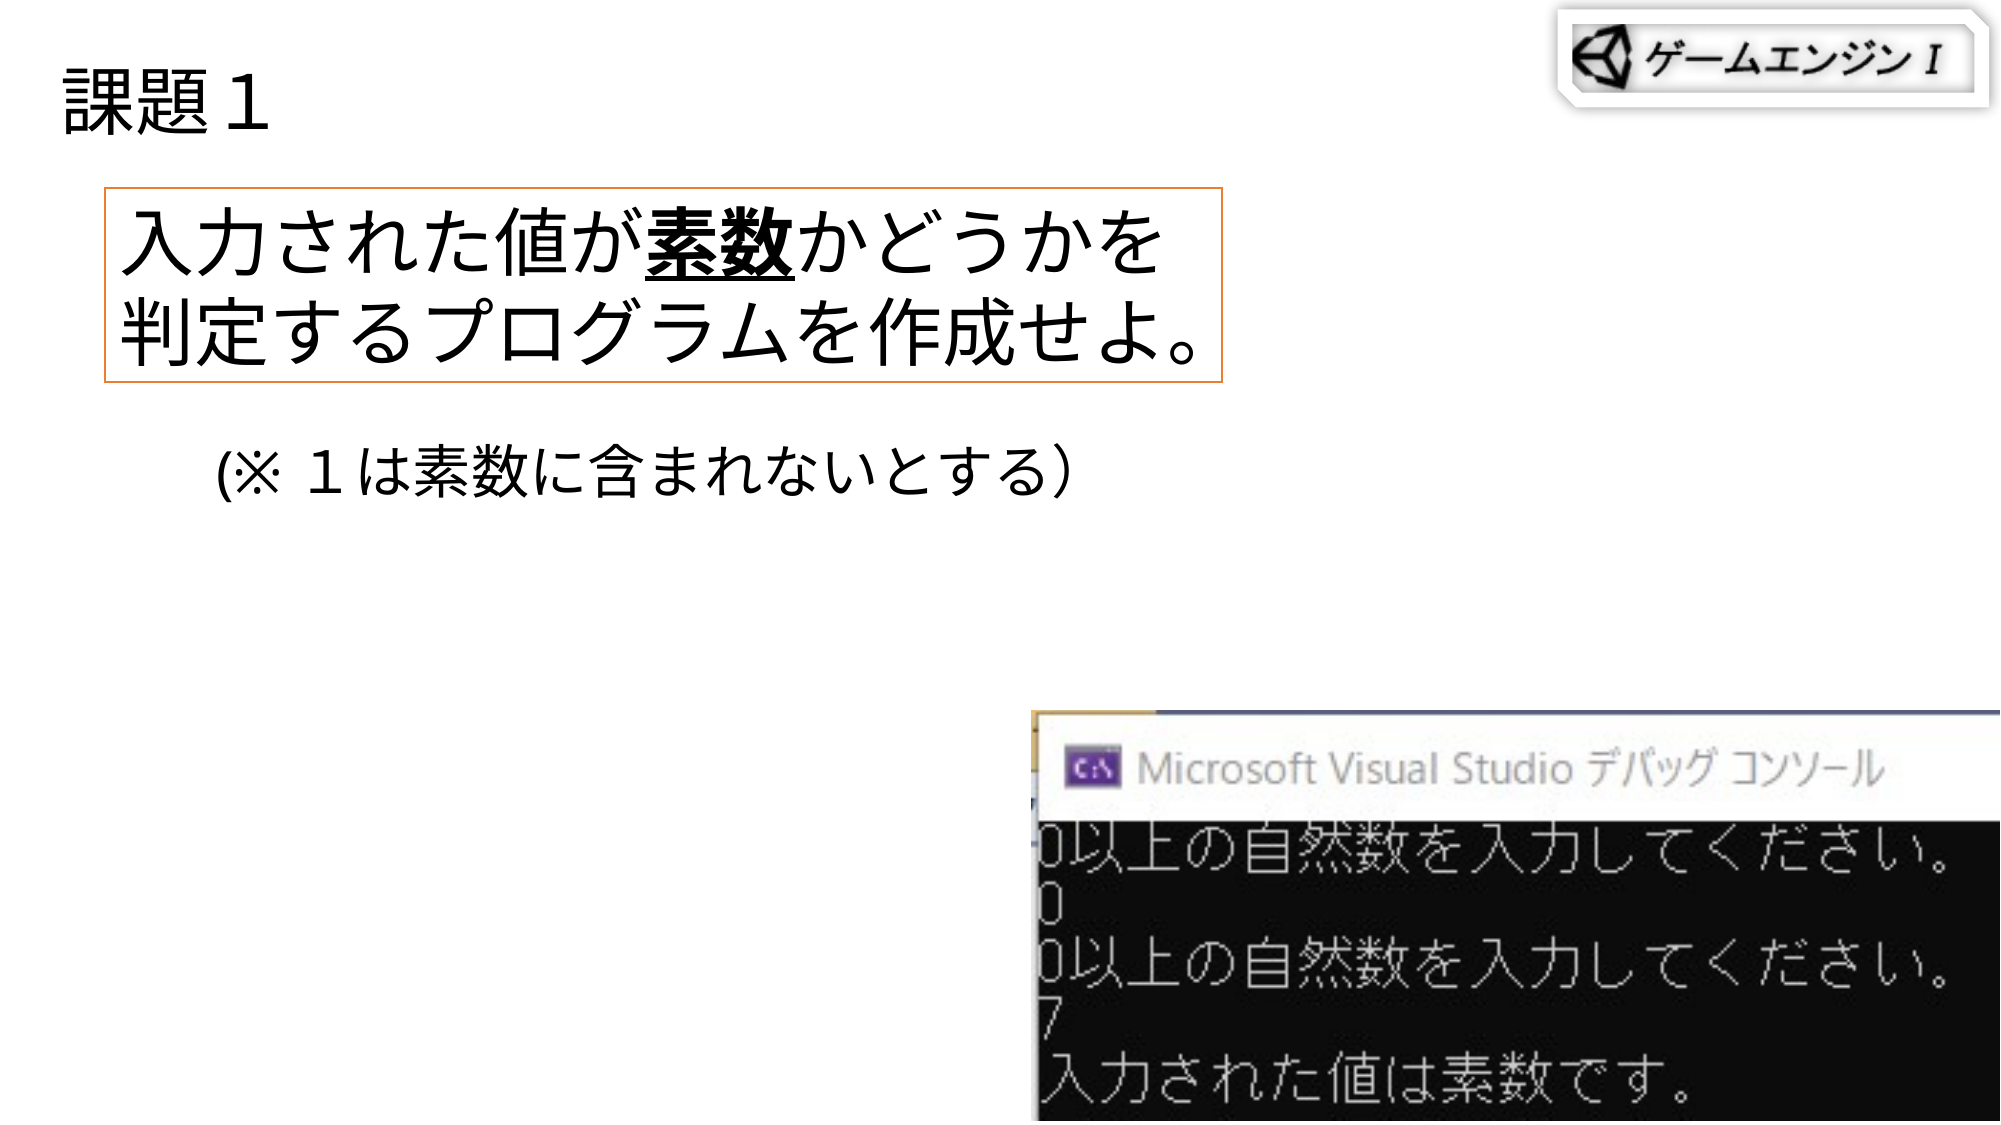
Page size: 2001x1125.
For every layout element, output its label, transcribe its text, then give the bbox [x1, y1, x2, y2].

text_box 課題１ [45, 47, 1456, 156]
picture [1564, 16, 1982, 100]
text_box (※１は素数に含まれないとする） [201, 428, 1126, 513]
picture [1031, 710, 2000, 1121]
text_box 入力された値が素数かどうかを判定するプログラムを作成せよ。 [104, 187, 1223, 383]
